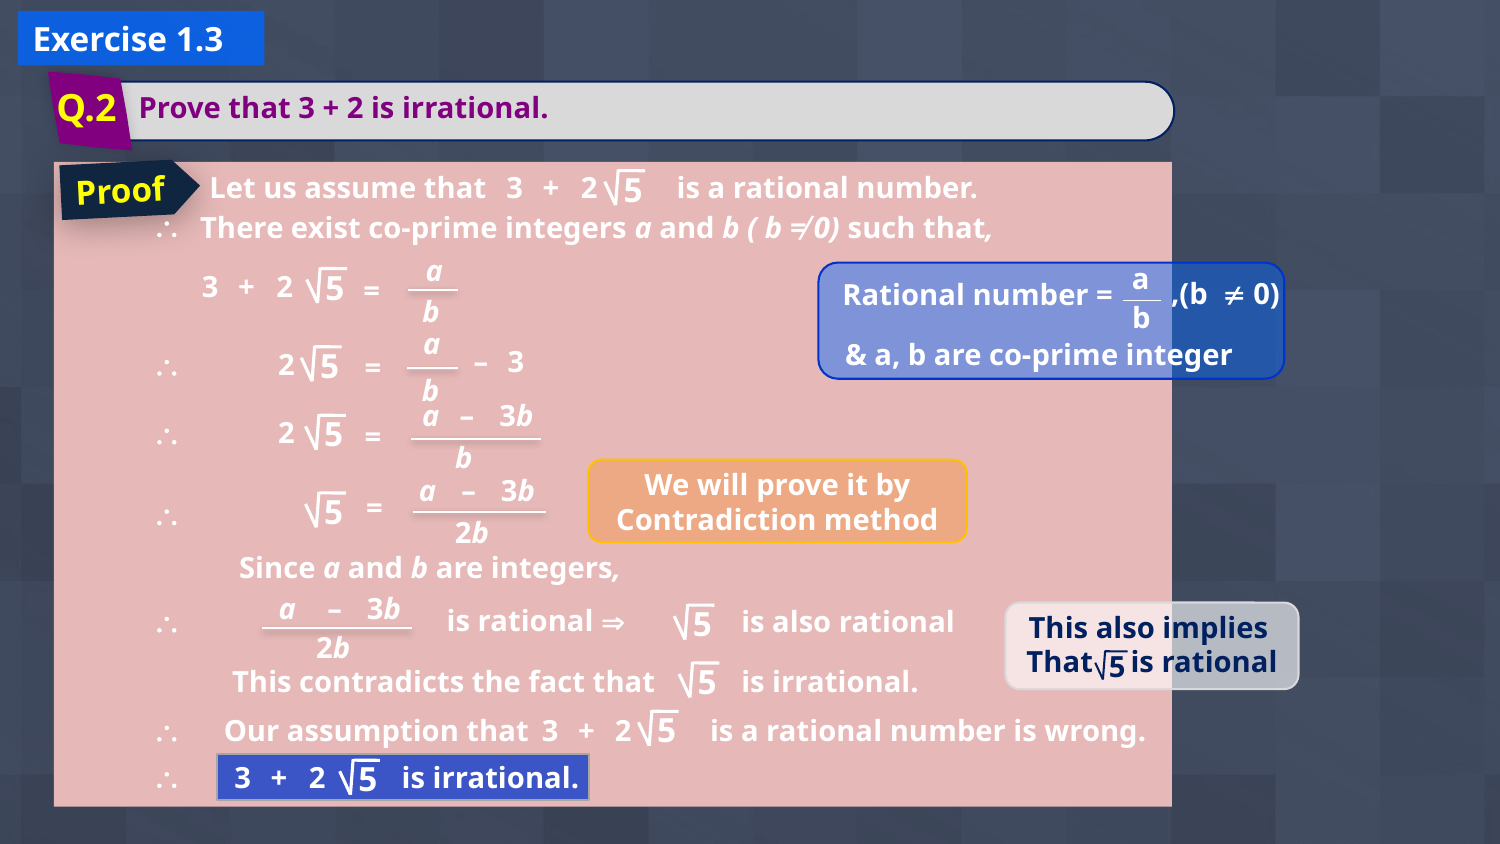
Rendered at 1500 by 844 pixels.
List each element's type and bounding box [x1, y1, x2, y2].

text_box [673, 595, 730, 652]
text_box [301, 337, 357, 394]
text_box [818, 252, 1290, 380]
text_box [305, 483, 361, 540]
picture [0, 0, 1500, 844]
text_box [604, 161, 660, 218]
text_box [305, 405, 361, 462]
text_box [998, 601, 1307, 692]
text_box [638, 701, 694, 758]
text_box [306, 258, 362, 315]
text_box [678, 653, 735, 710]
text_box [339, 750, 395, 807]
